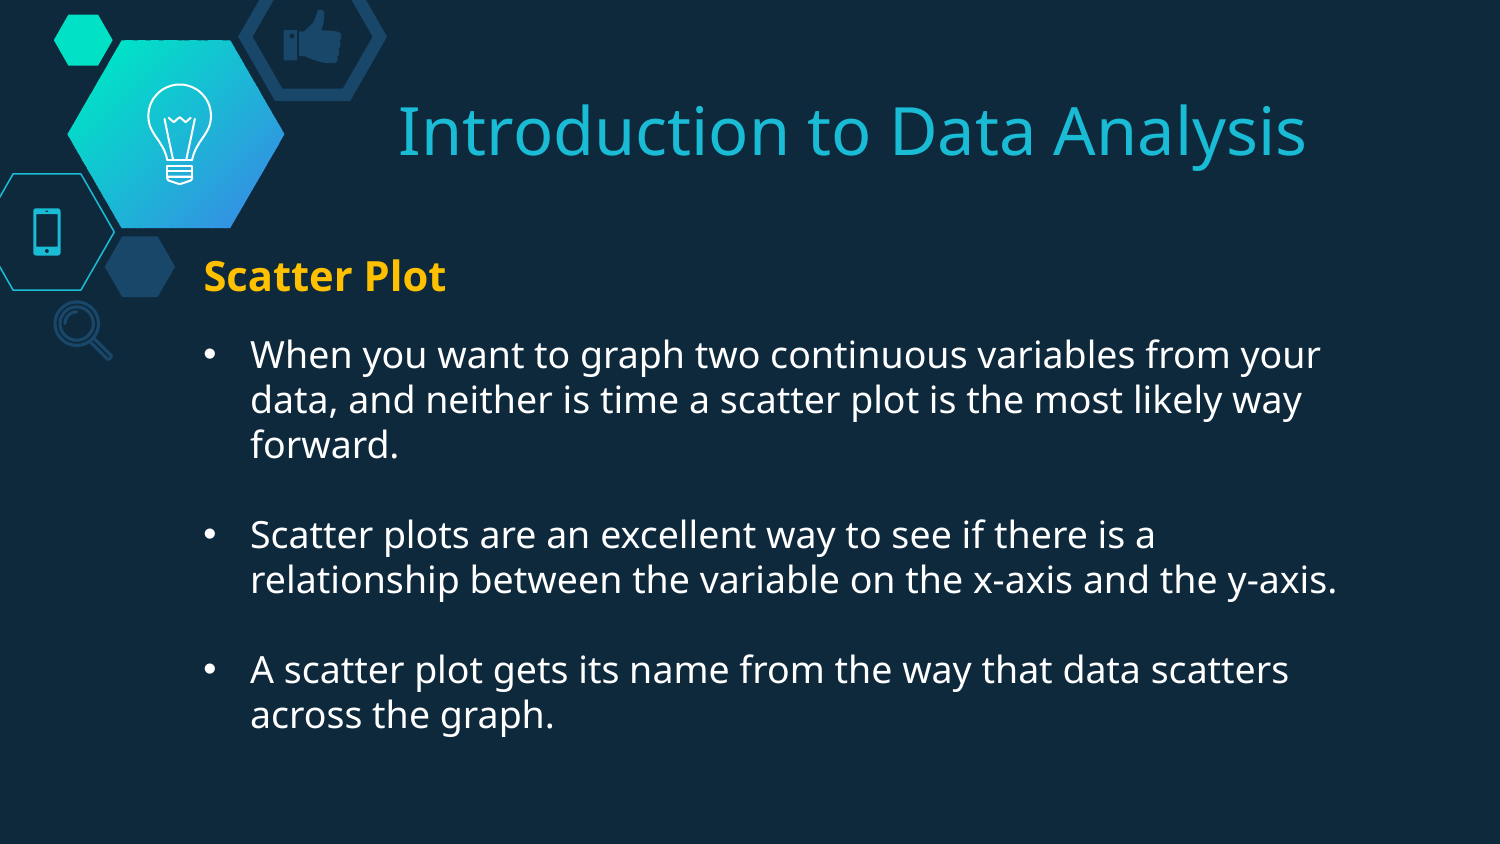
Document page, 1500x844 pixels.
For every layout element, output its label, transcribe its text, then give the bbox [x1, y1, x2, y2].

text_box When you want to graph two continuous variables from your data, and neither is time a scatter plot is the most likely way forward. Scatter plots are an excellent way to see if there is a relationship between the variable on the x-axis and the y-axis. A scatter plot gets its name from the way that data scatters across the graph. [188, 323, 1384, 744]
title Introduction to Data Analysis [384, 77, 1455, 184]
text_box Scatter Plot [188, 242, 1331, 308]
